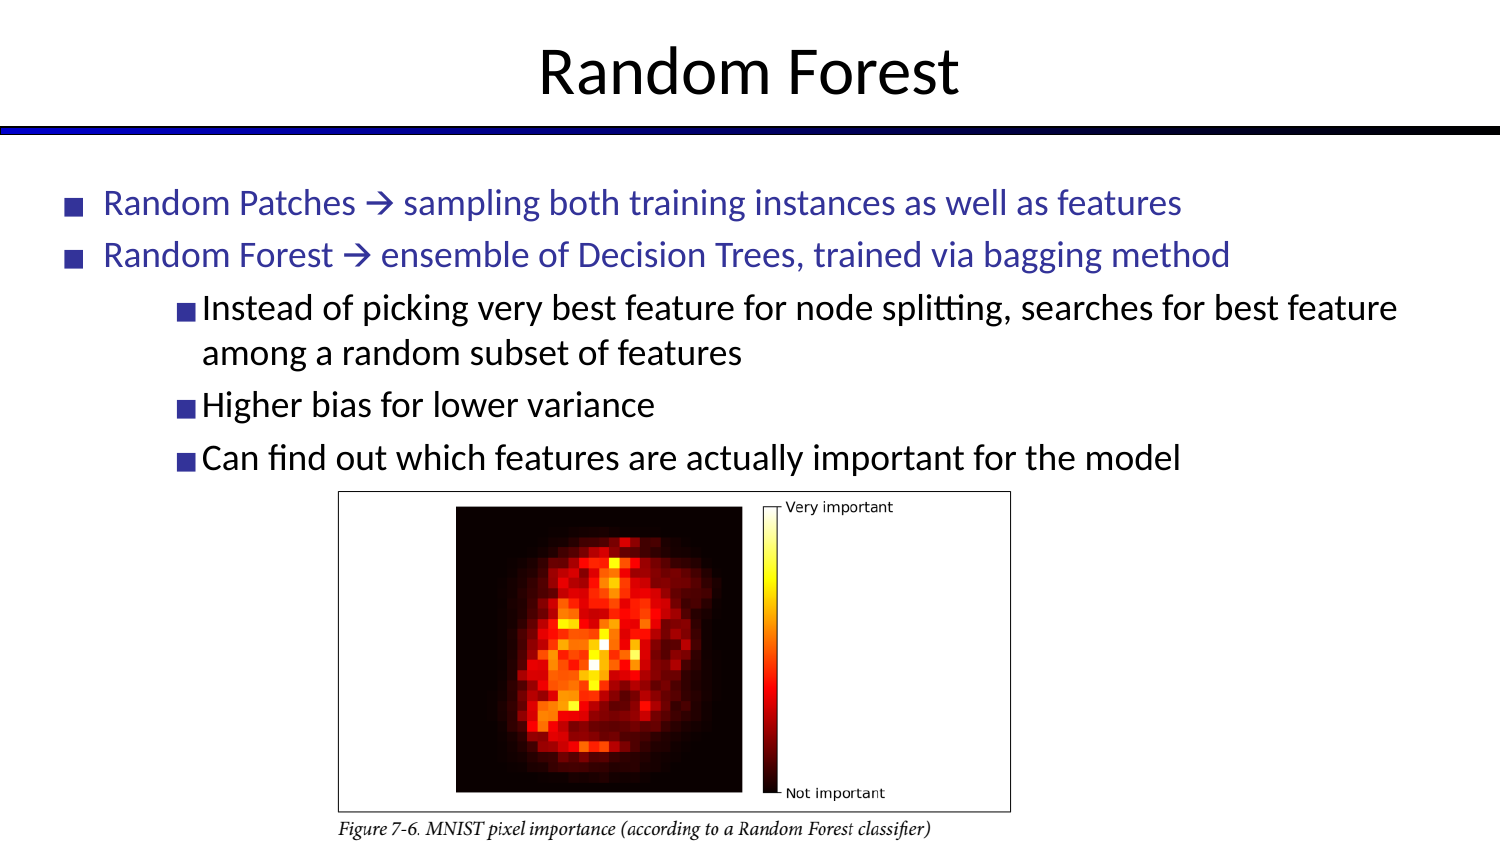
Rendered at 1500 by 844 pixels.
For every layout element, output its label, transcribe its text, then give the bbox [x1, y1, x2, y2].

list Random Patches 🡪 sampling both training instances as well as features Random Forest 🡪 ensemble of Decision Trees, trained via bagging method Instead of picking very best feature for node splitting, searches for best feature among a random subset of features Higher bias for lower variance Can find out which features are actually important for the model [50, 171, 1450, 754]
title Random Forest [0, 0, 1500, 138]
picture [337, 489, 1013, 844]
